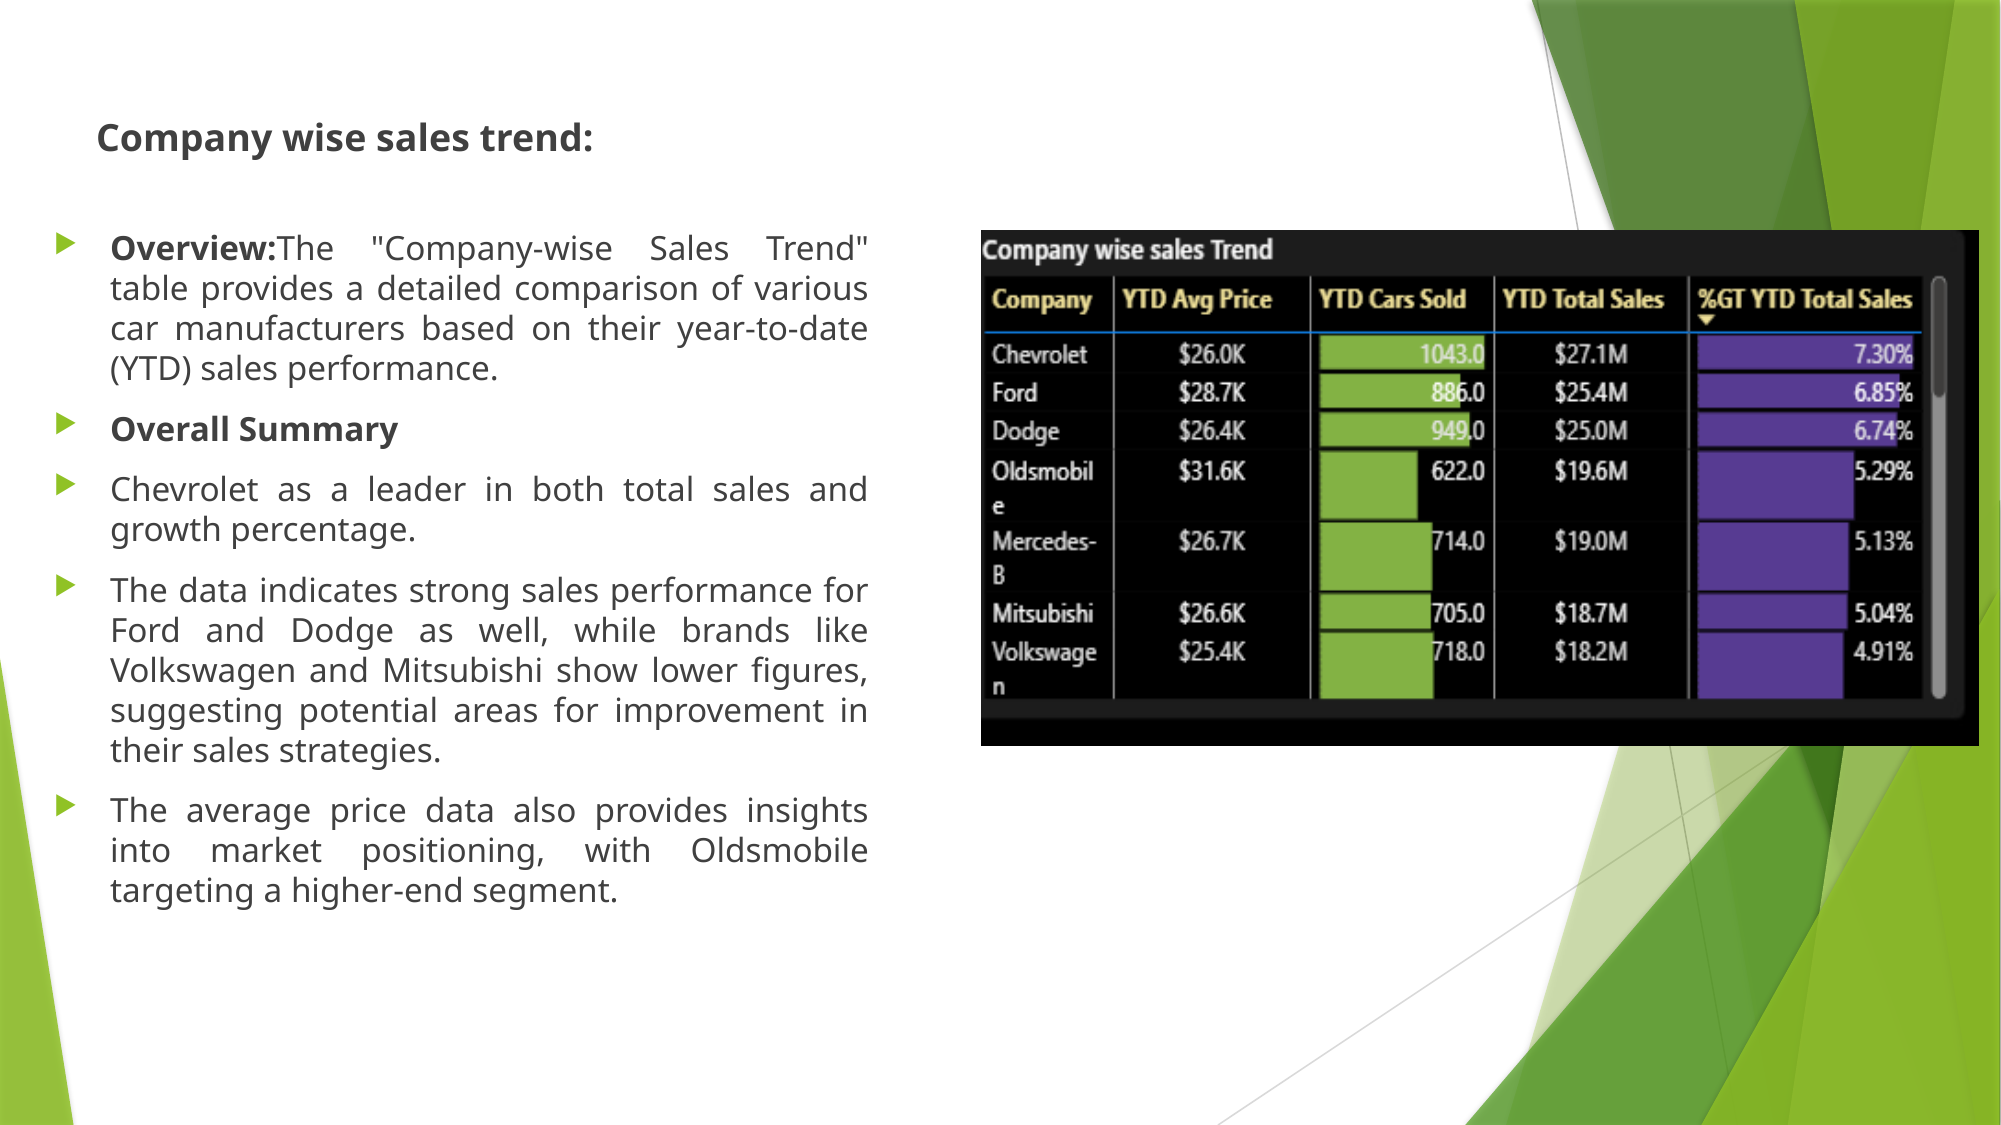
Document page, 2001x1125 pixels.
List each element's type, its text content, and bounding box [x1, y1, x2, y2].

list Overview:The "Company-wise Sales Trend" table provides a detailed comparison of various car manufacturers based on their year-to-date (YTD) sales performance. Overall Summary Chevrolet as a leader in both total sales and growth percentage. The data indicates strong sales performance for Ford and Dodge as well, while brands like Volkswagen and Mitsubishi show lower figures, suggesting potential areas for improvement in their sales strategies. The average price data also provides insights into market positioning, with Oldsmobile targeting a higher-end segment. [38, 219, 885, 824]
list Company wise sales trend: [81, 31, 928, 167]
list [981, 230, 1979, 746]
